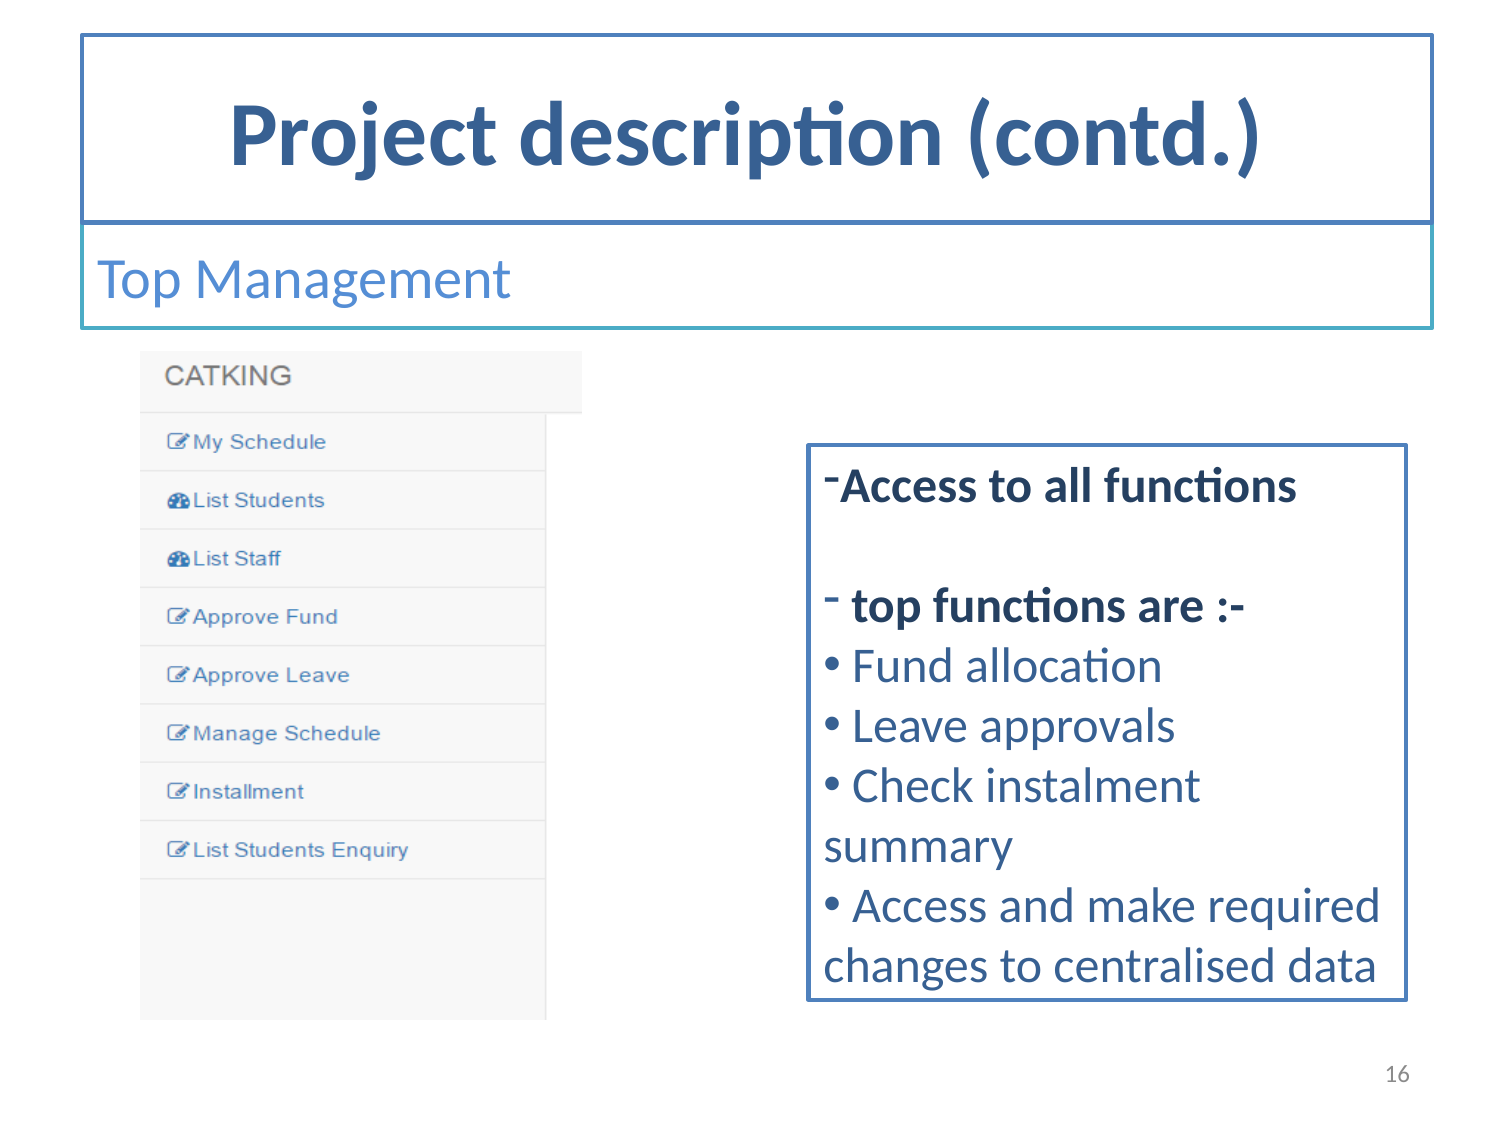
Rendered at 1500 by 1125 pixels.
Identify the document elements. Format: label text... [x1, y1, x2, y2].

title Top Management [80, 225, 1434, 330]
text_box Access to all functions top functions are :- Fund allocation Leave approvals Check instalment summary Access and make required changes to centralised data [806, 443, 1408, 1002]
text_box Project description (contd.) [80, 33, 1434, 225]
slide_number 16 [1074, 1042, 1425, 1103]
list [140, 351, 582, 1020]
